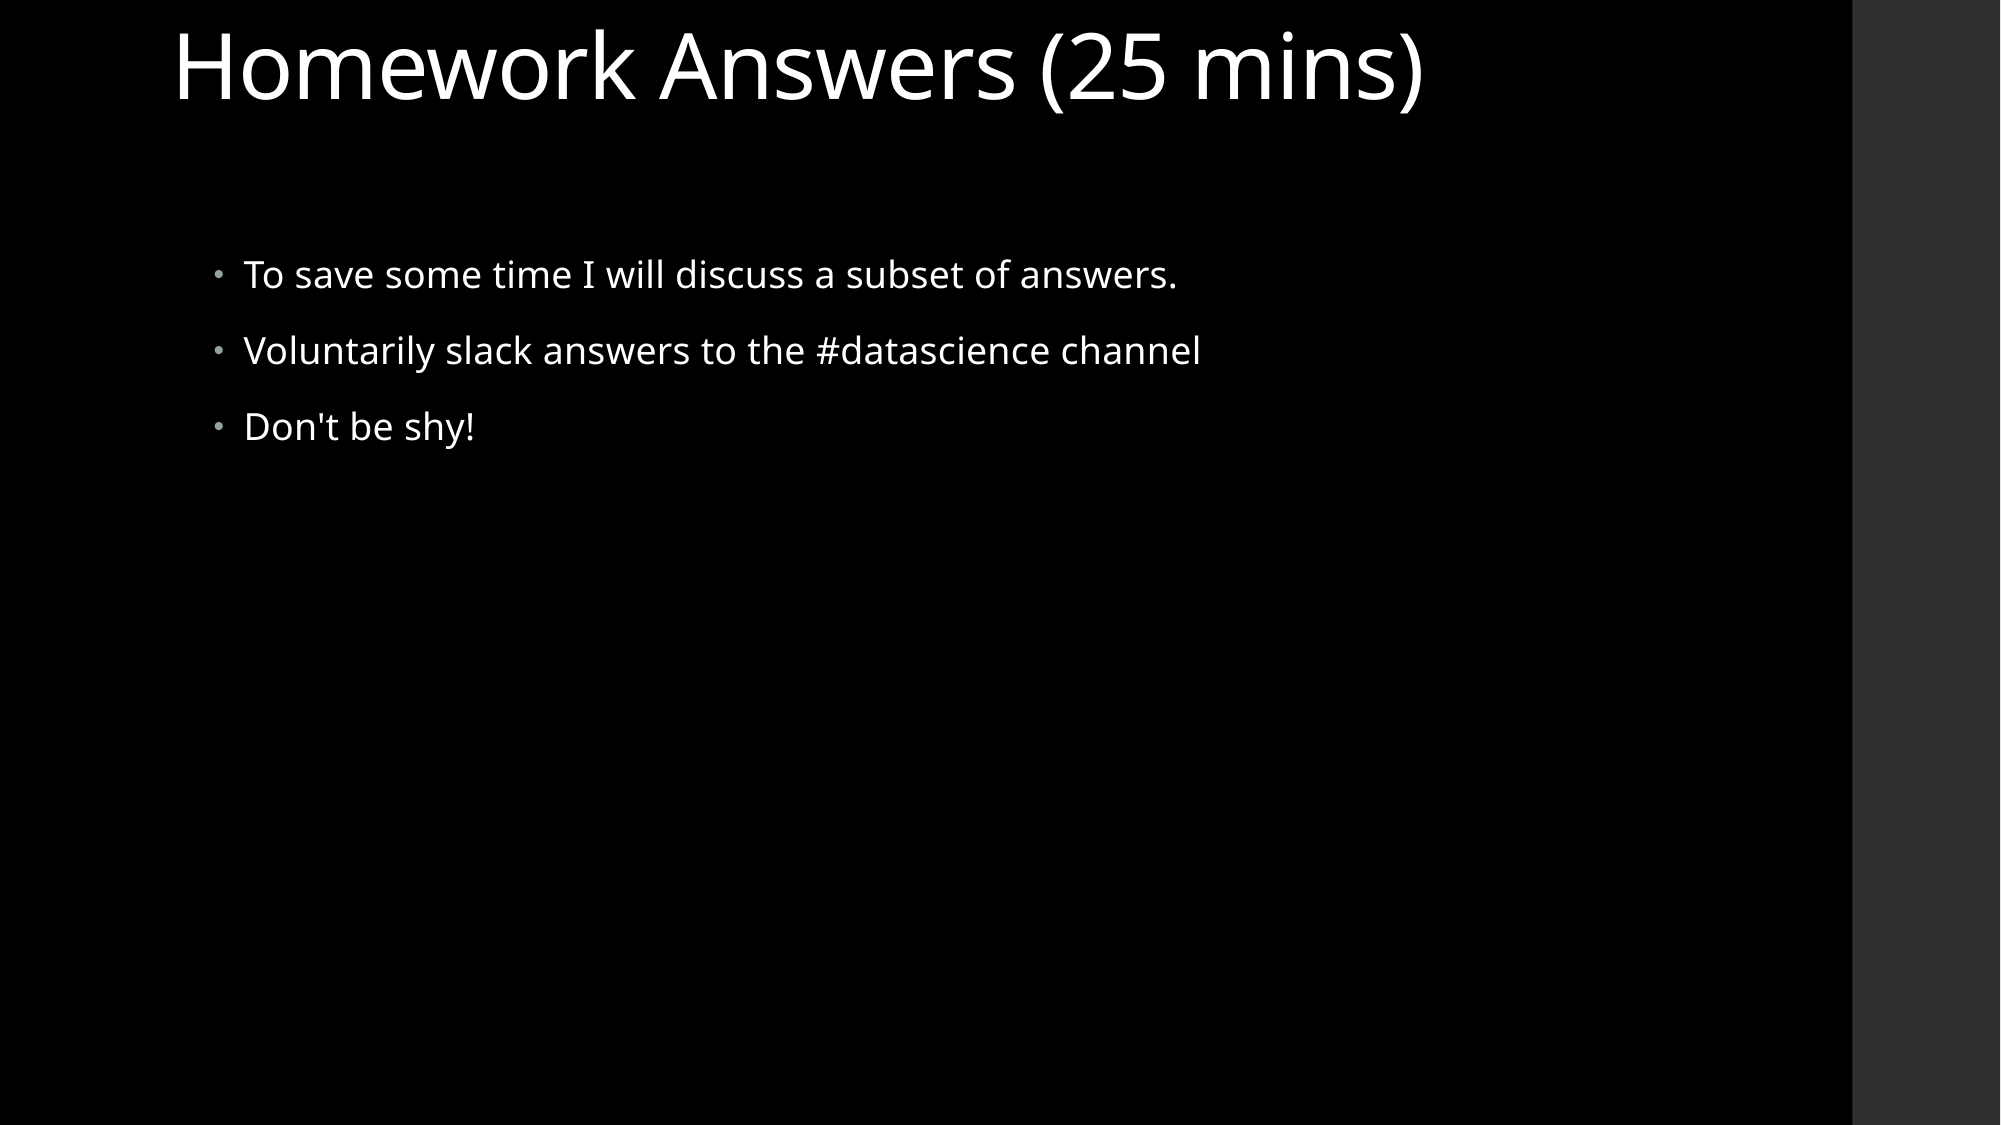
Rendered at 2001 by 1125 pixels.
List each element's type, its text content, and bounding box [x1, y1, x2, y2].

list To save some time I will discuss a subset of answers. Voluntarily slack answers to the #datascience channel Don't be shy! [198, 246, 1609, 961]
title Homework Answers (25 mins) [156, 0, 1747, 128]
